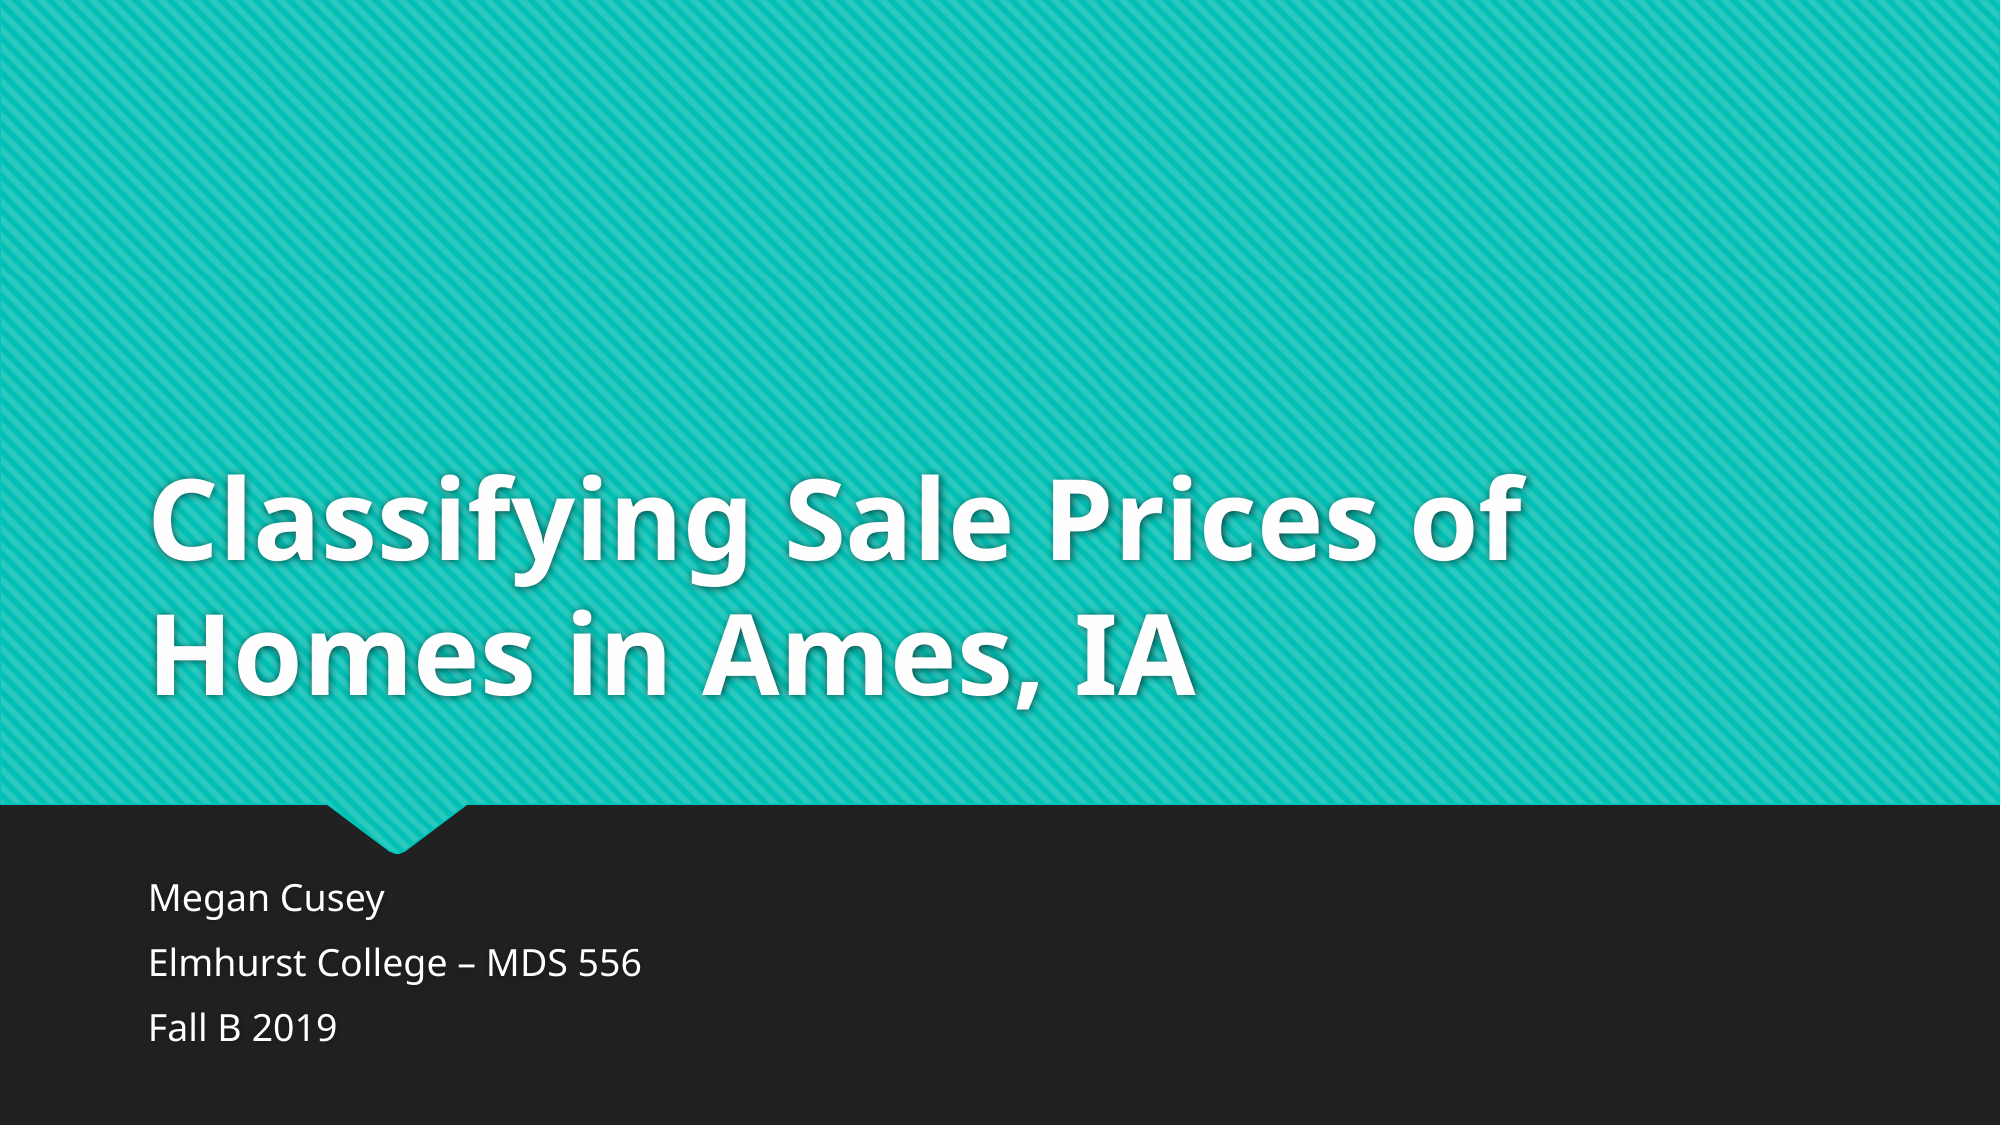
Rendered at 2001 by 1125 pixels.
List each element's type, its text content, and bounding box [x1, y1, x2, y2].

subtitle Megan Cusey Elmhurst College – MDS 556 Fall B 2019 [132, 866, 1868, 1074]
title Classifying Sale Prices of Homes in Ames, IA [132, 237, 1868, 726]
